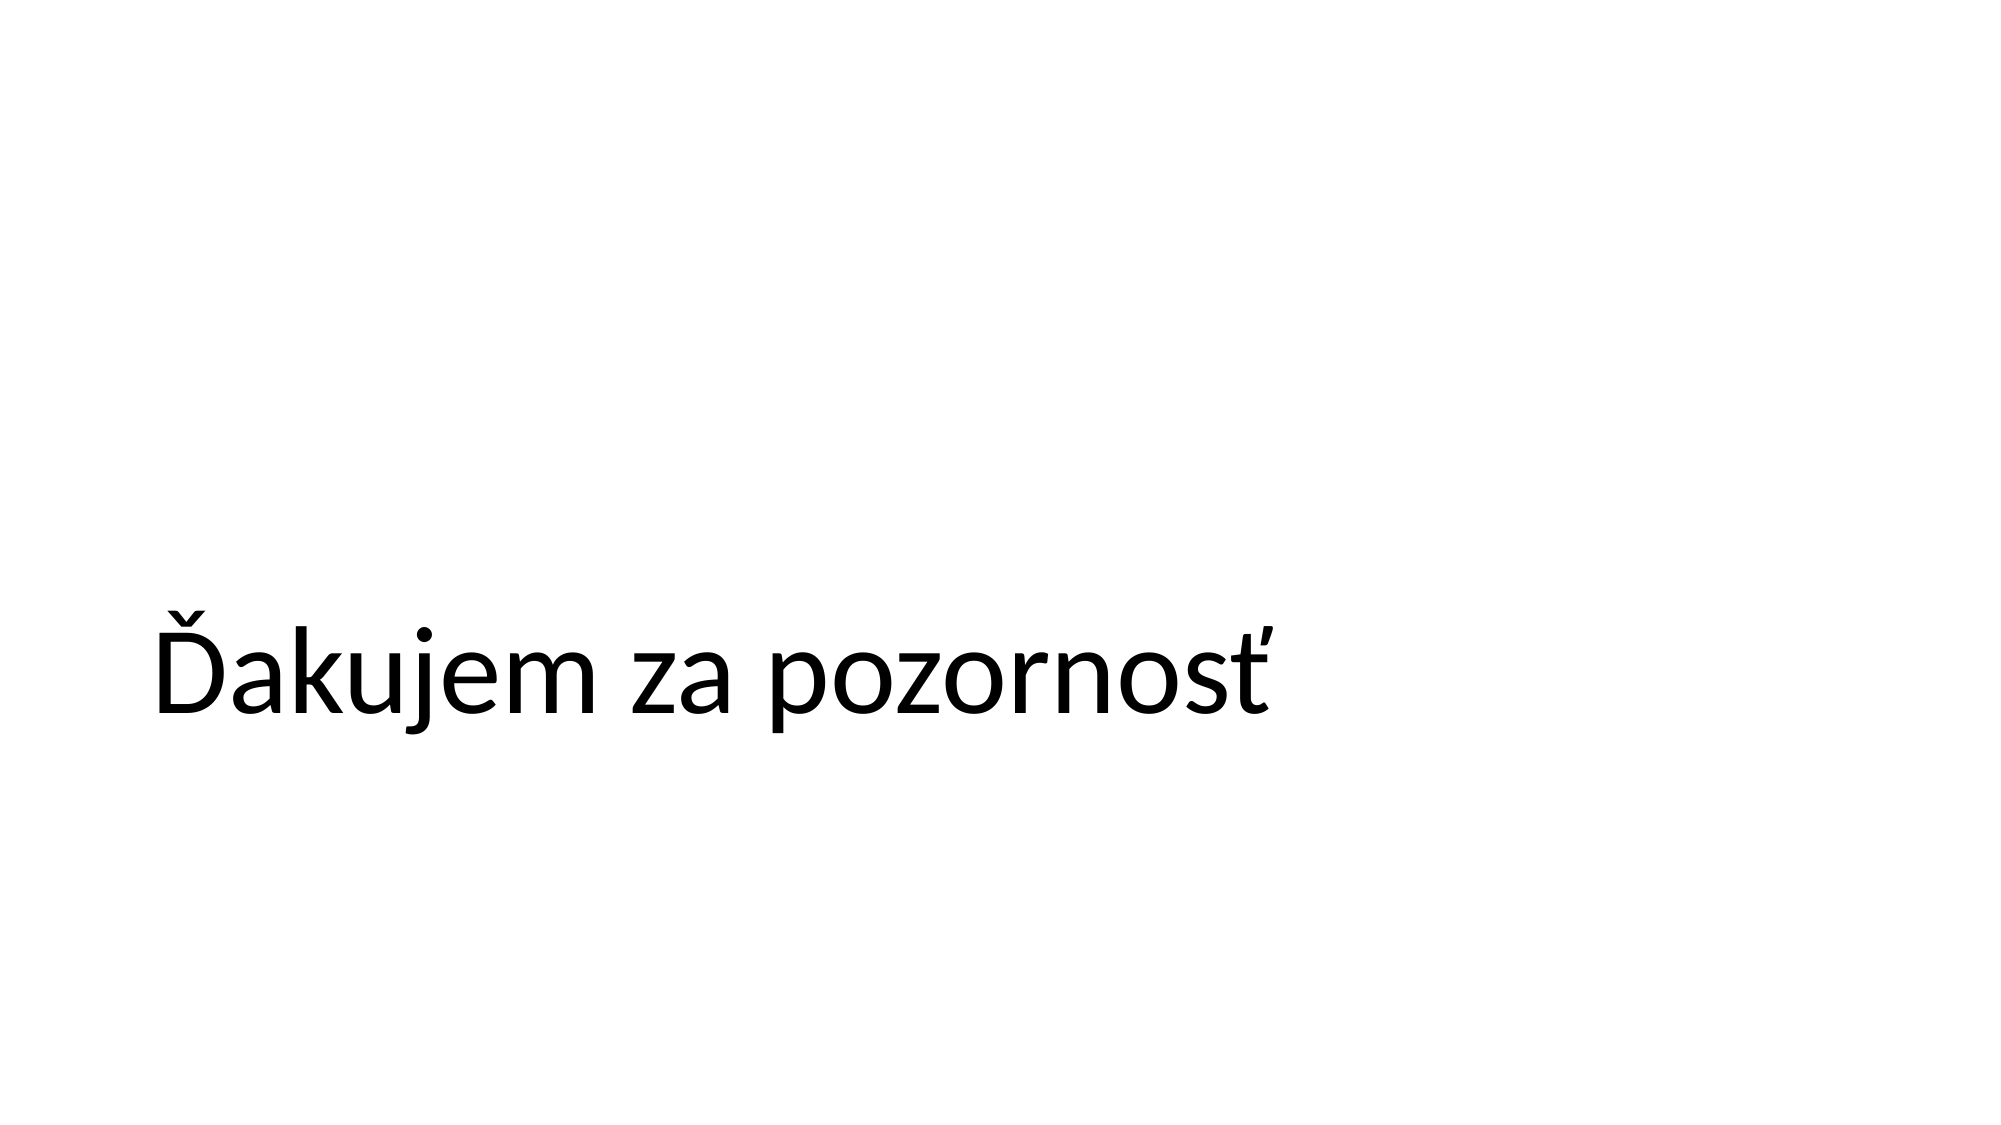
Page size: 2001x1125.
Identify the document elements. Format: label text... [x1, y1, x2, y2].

title Ďakujem za pozornosť [136, 280, 1862, 749]
